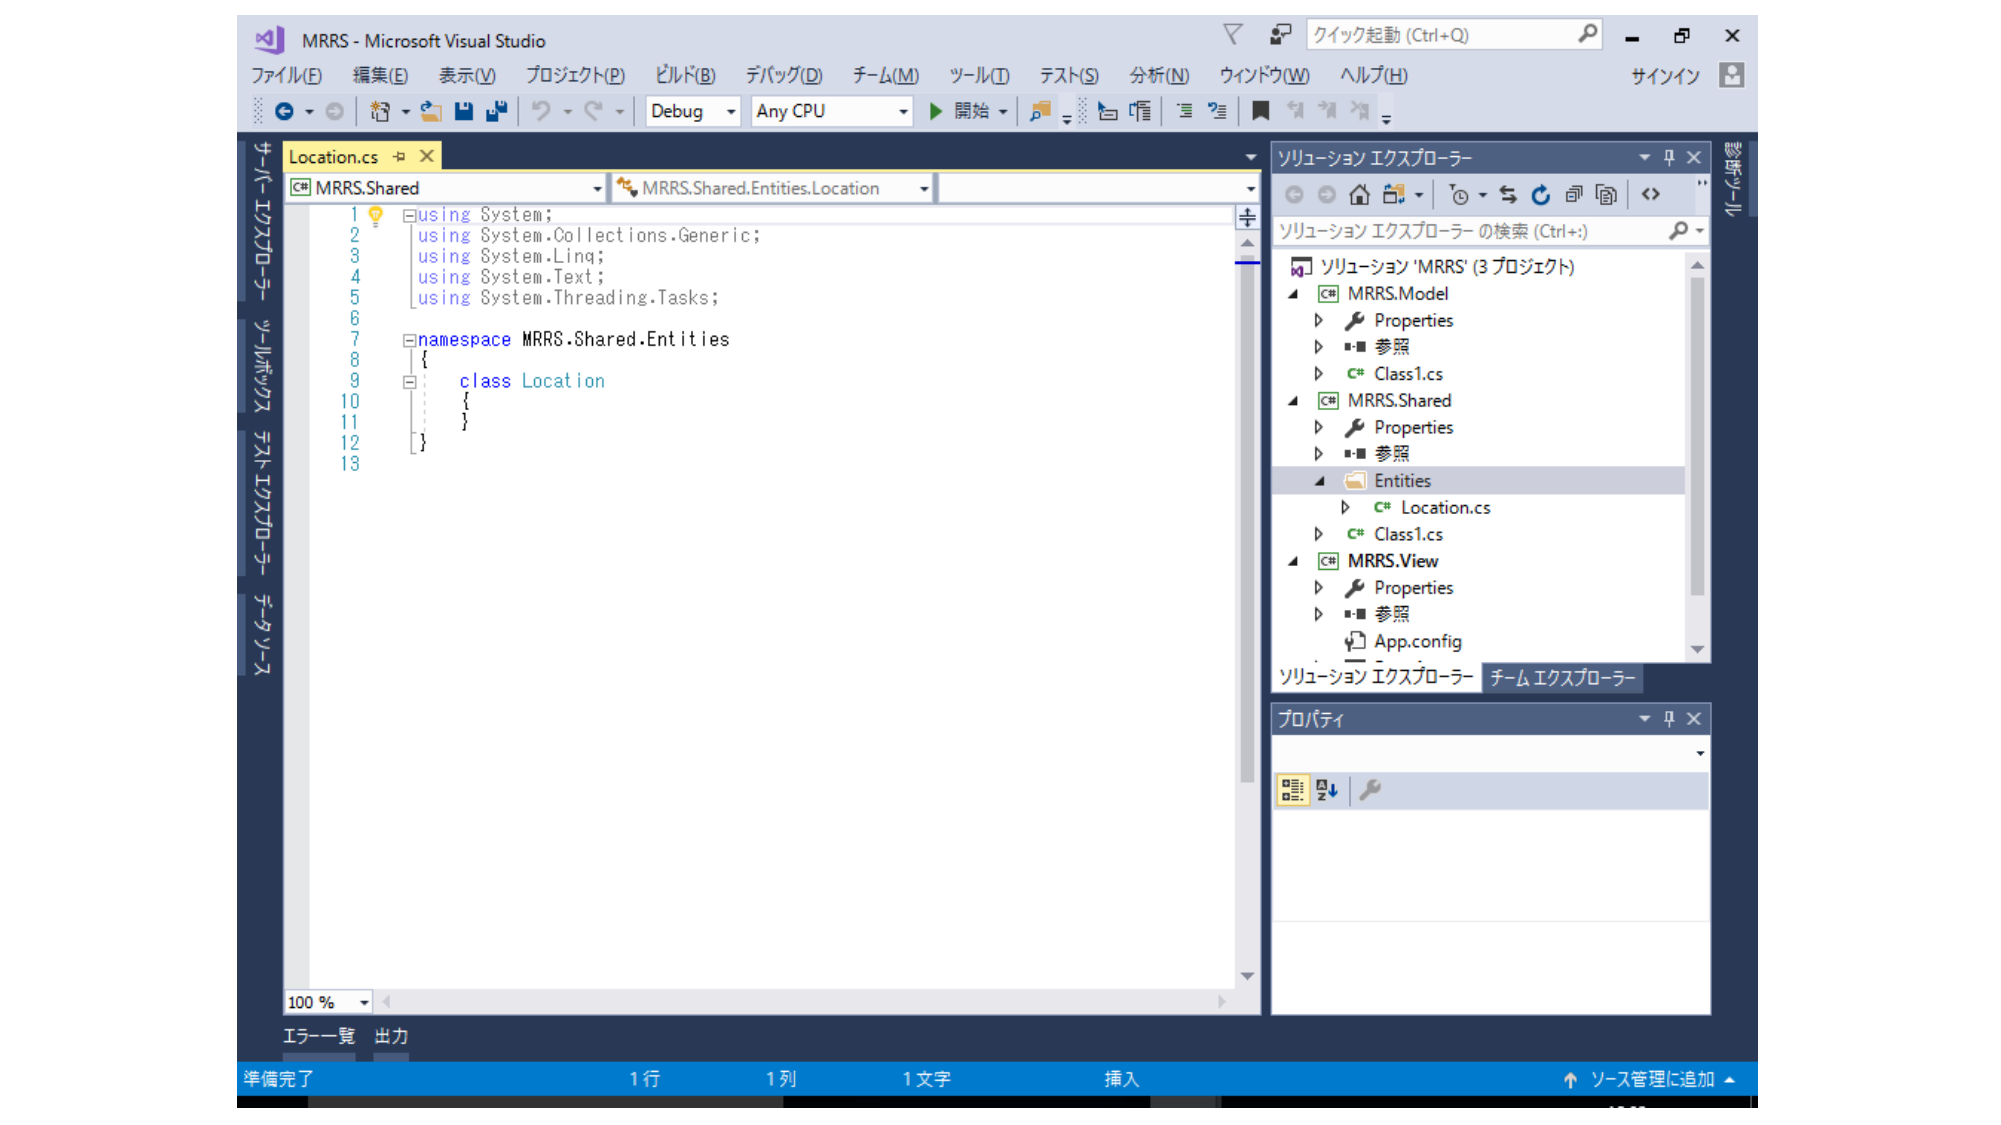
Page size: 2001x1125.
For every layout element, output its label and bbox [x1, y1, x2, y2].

picture [237, 15, 1758, 1108]
